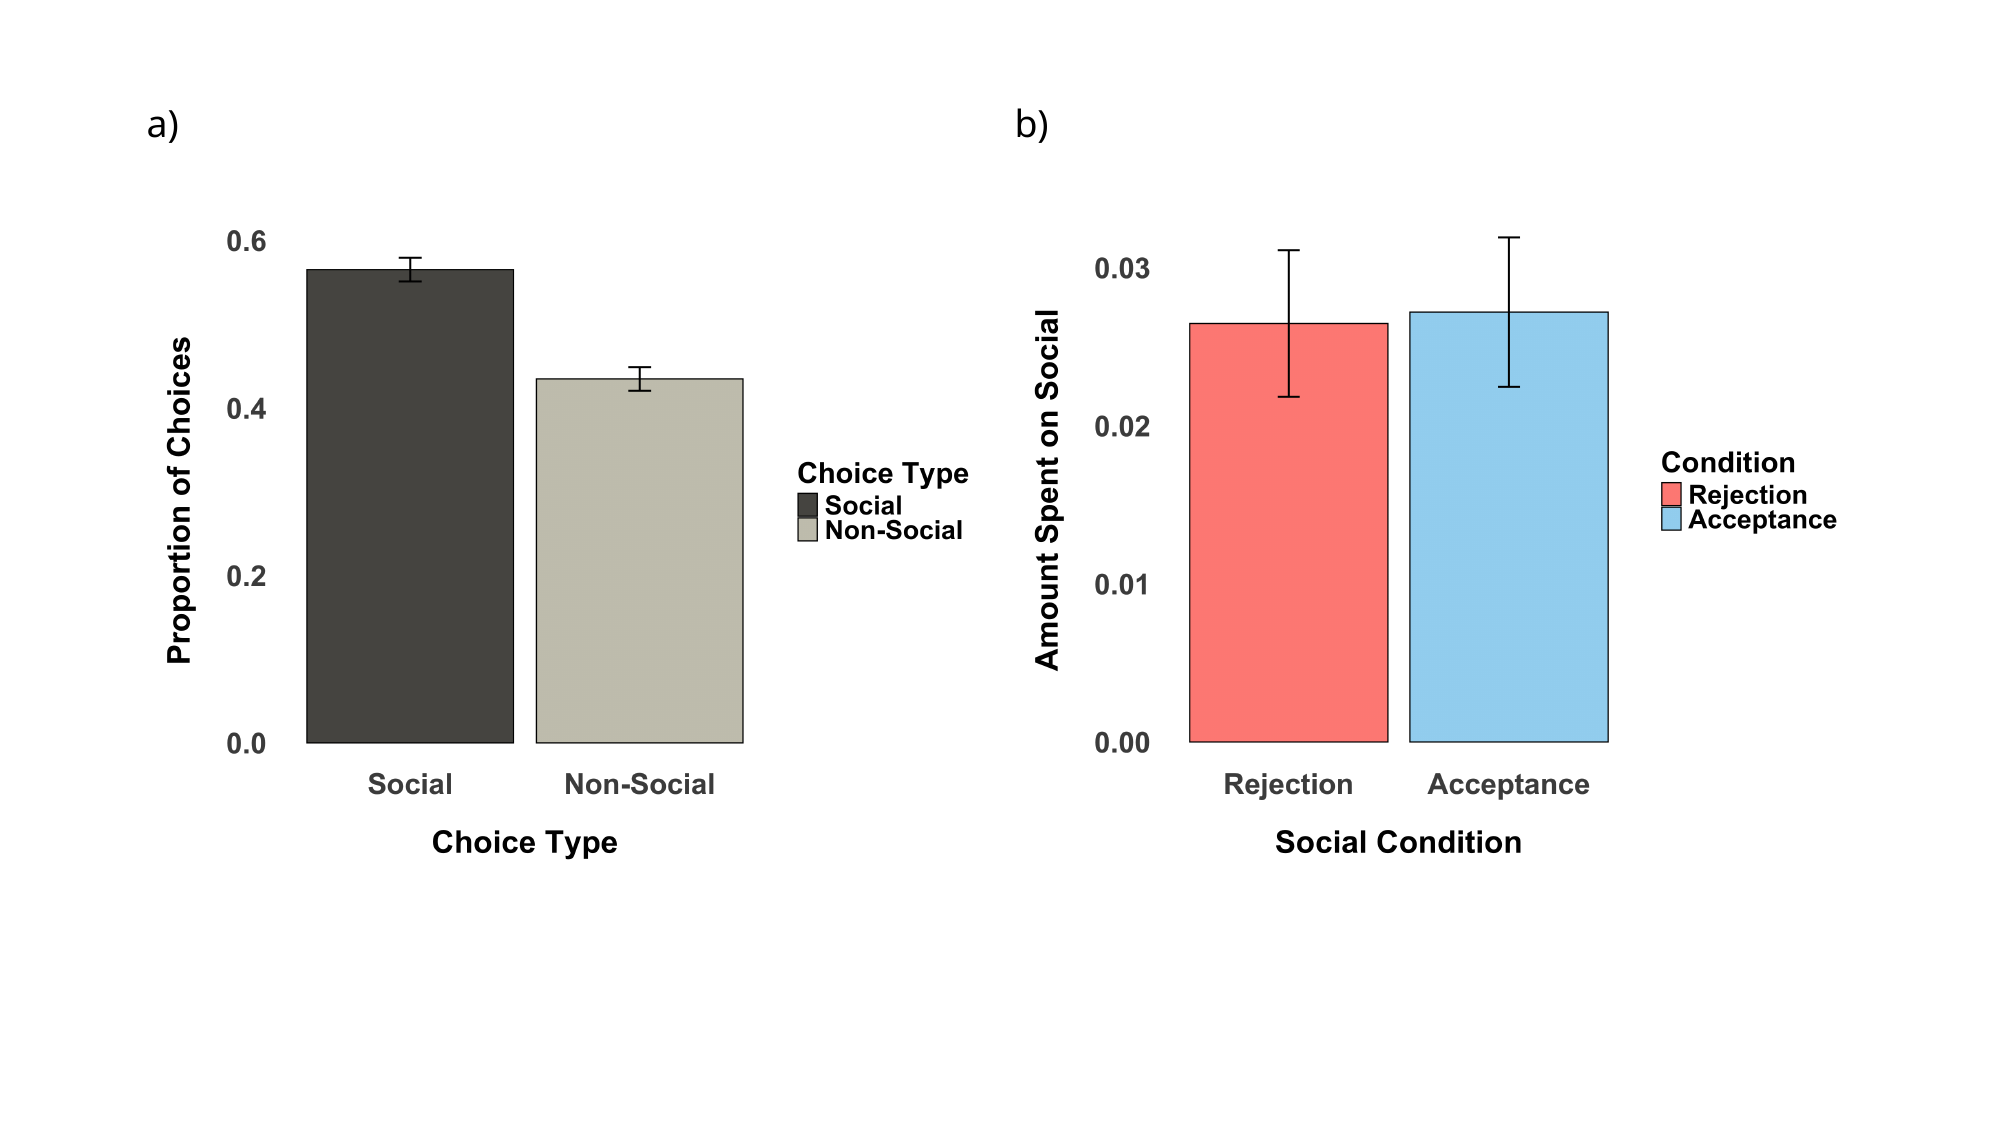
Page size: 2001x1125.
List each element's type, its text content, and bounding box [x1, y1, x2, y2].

text_box a) [131, 92, 339, 153]
picture [131, 188, 1869, 884]
text_box b) [999, 92, 1208, 153]
